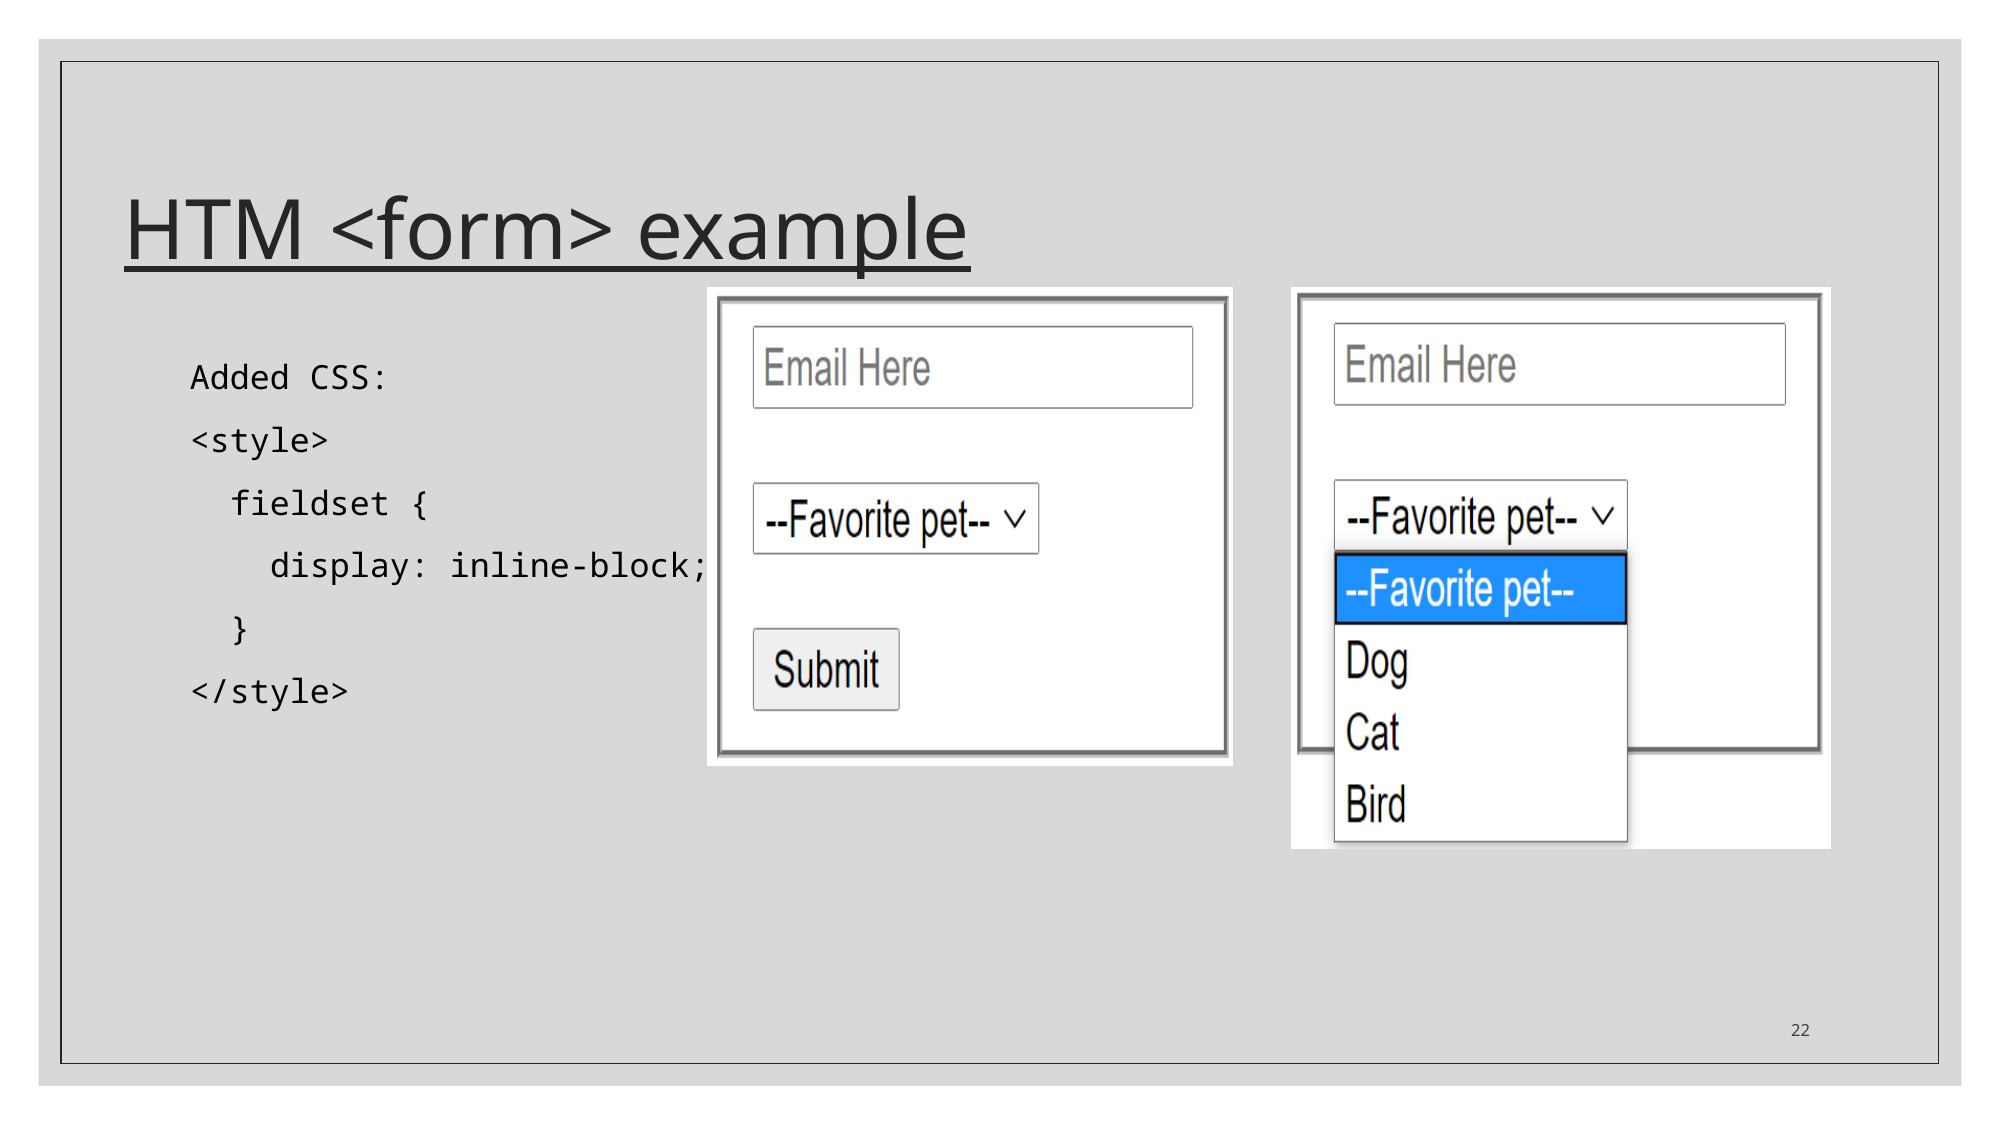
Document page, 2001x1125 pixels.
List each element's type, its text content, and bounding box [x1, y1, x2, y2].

picture [1291, 287, 1831, 849]
picture [707, 287, 1233, 766]
slide_number 22 [1687, 990, 1825, 1050]
list Added CSS: <style> fieldset { display: inline-block; } </style> [174, 345, 1825, 994]
title HTM <form> example [108, 120, 1019, 346]
